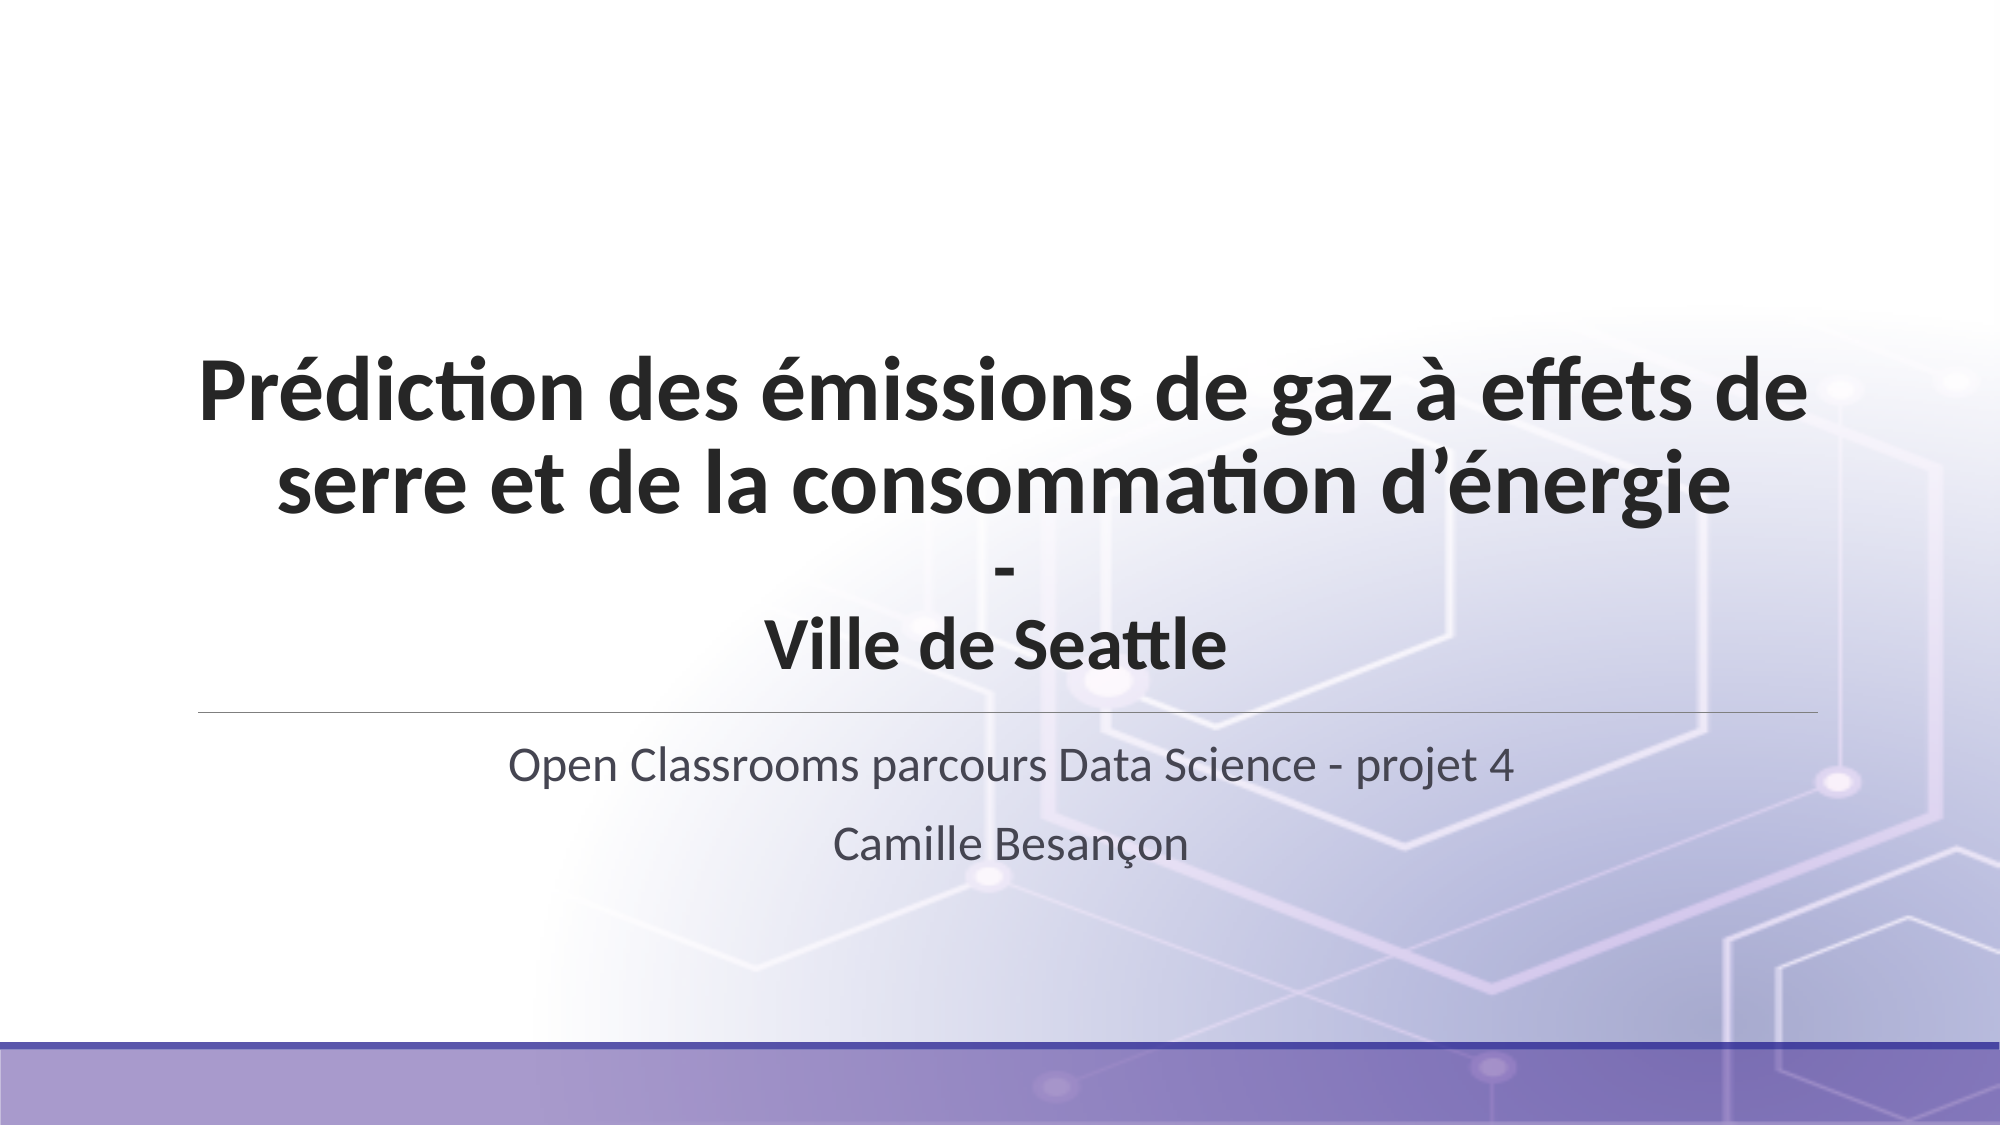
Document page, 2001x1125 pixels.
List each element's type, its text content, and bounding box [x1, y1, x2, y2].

title Prédiction des émissions de gaz à effets de serre et de la consommation d’énergie - Ville de Seattle [180, 107, 1830, 693]
subtitle Open Classrooms parcours Data Science - projet 4 Camille Besançon [180, 730, 1831, 919]
